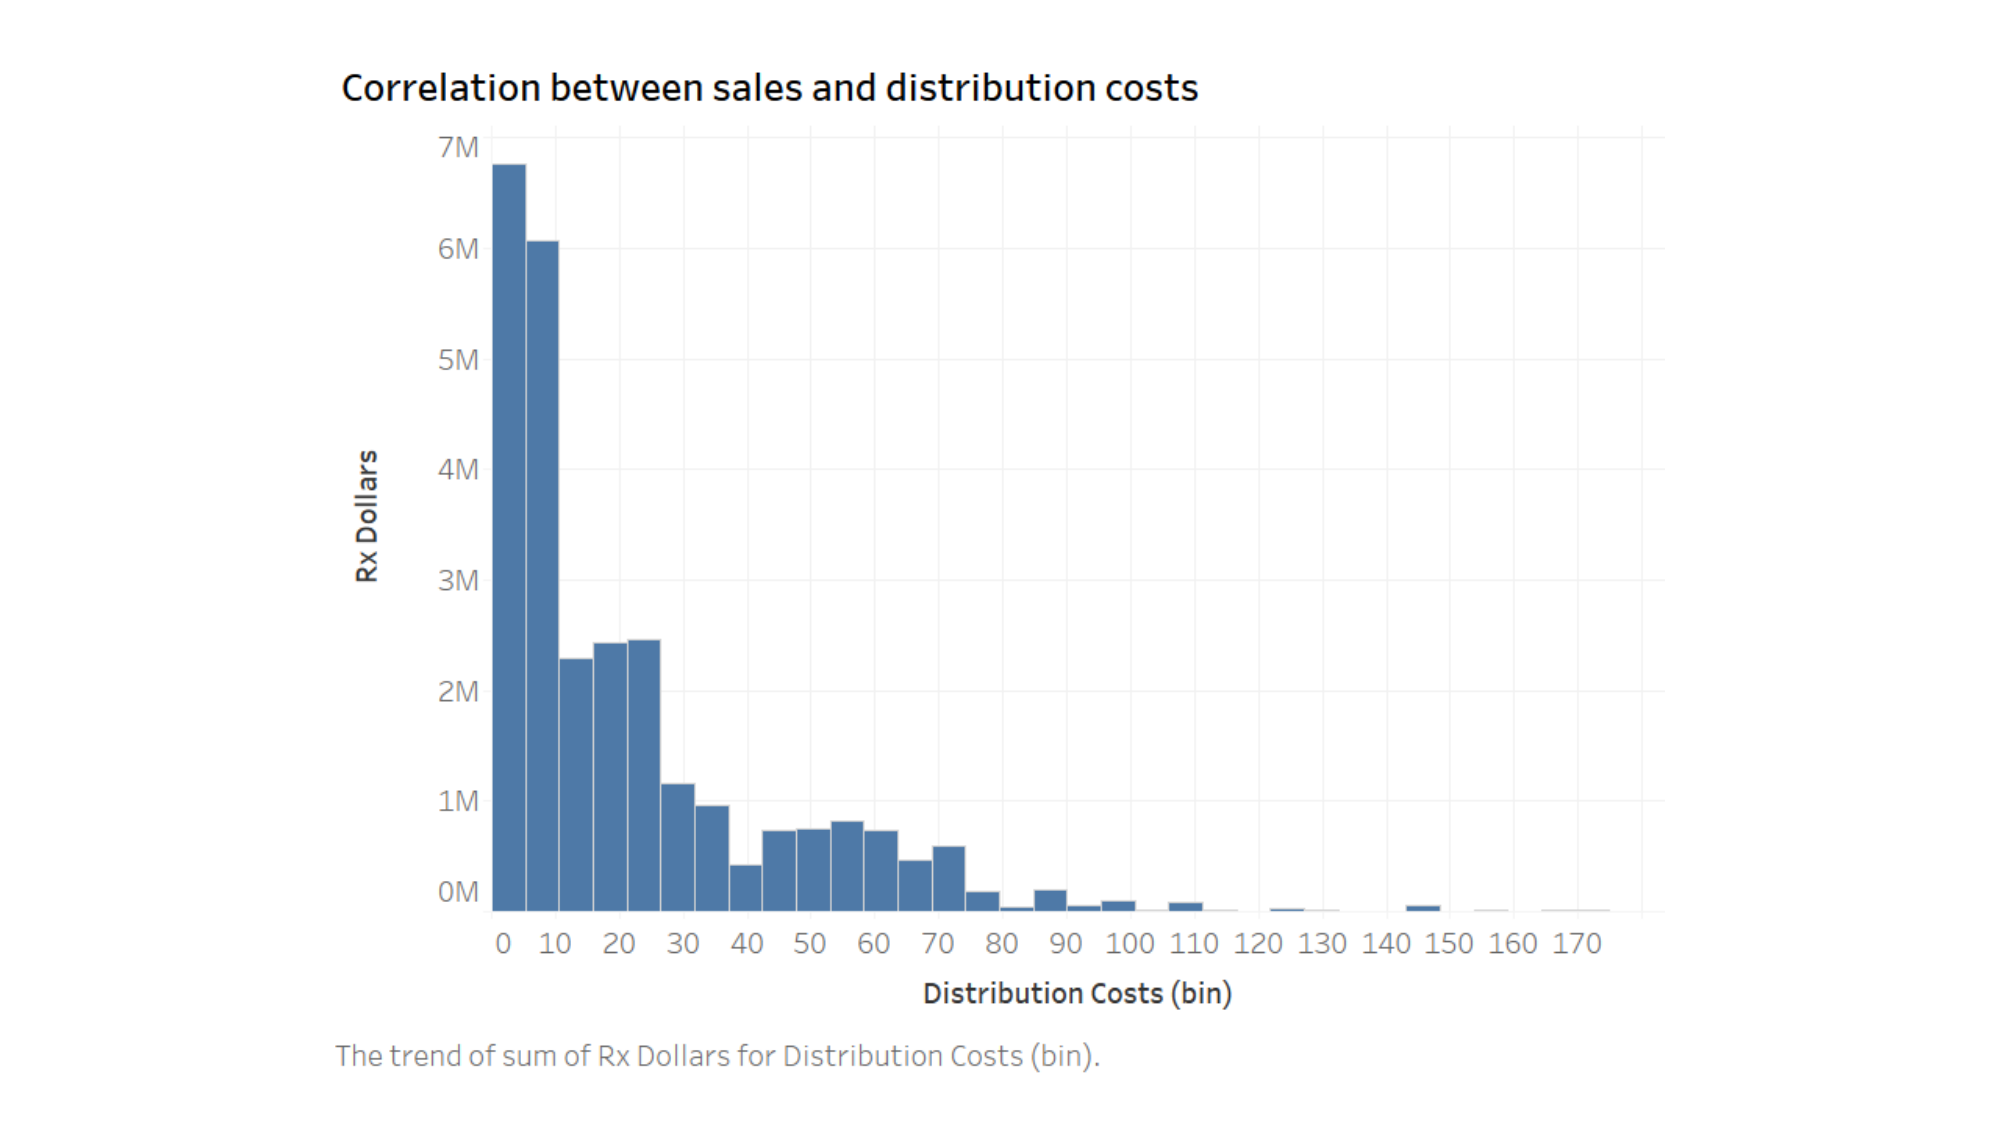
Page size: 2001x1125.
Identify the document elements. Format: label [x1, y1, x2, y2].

picture [335, 51, 1665, 1074]
